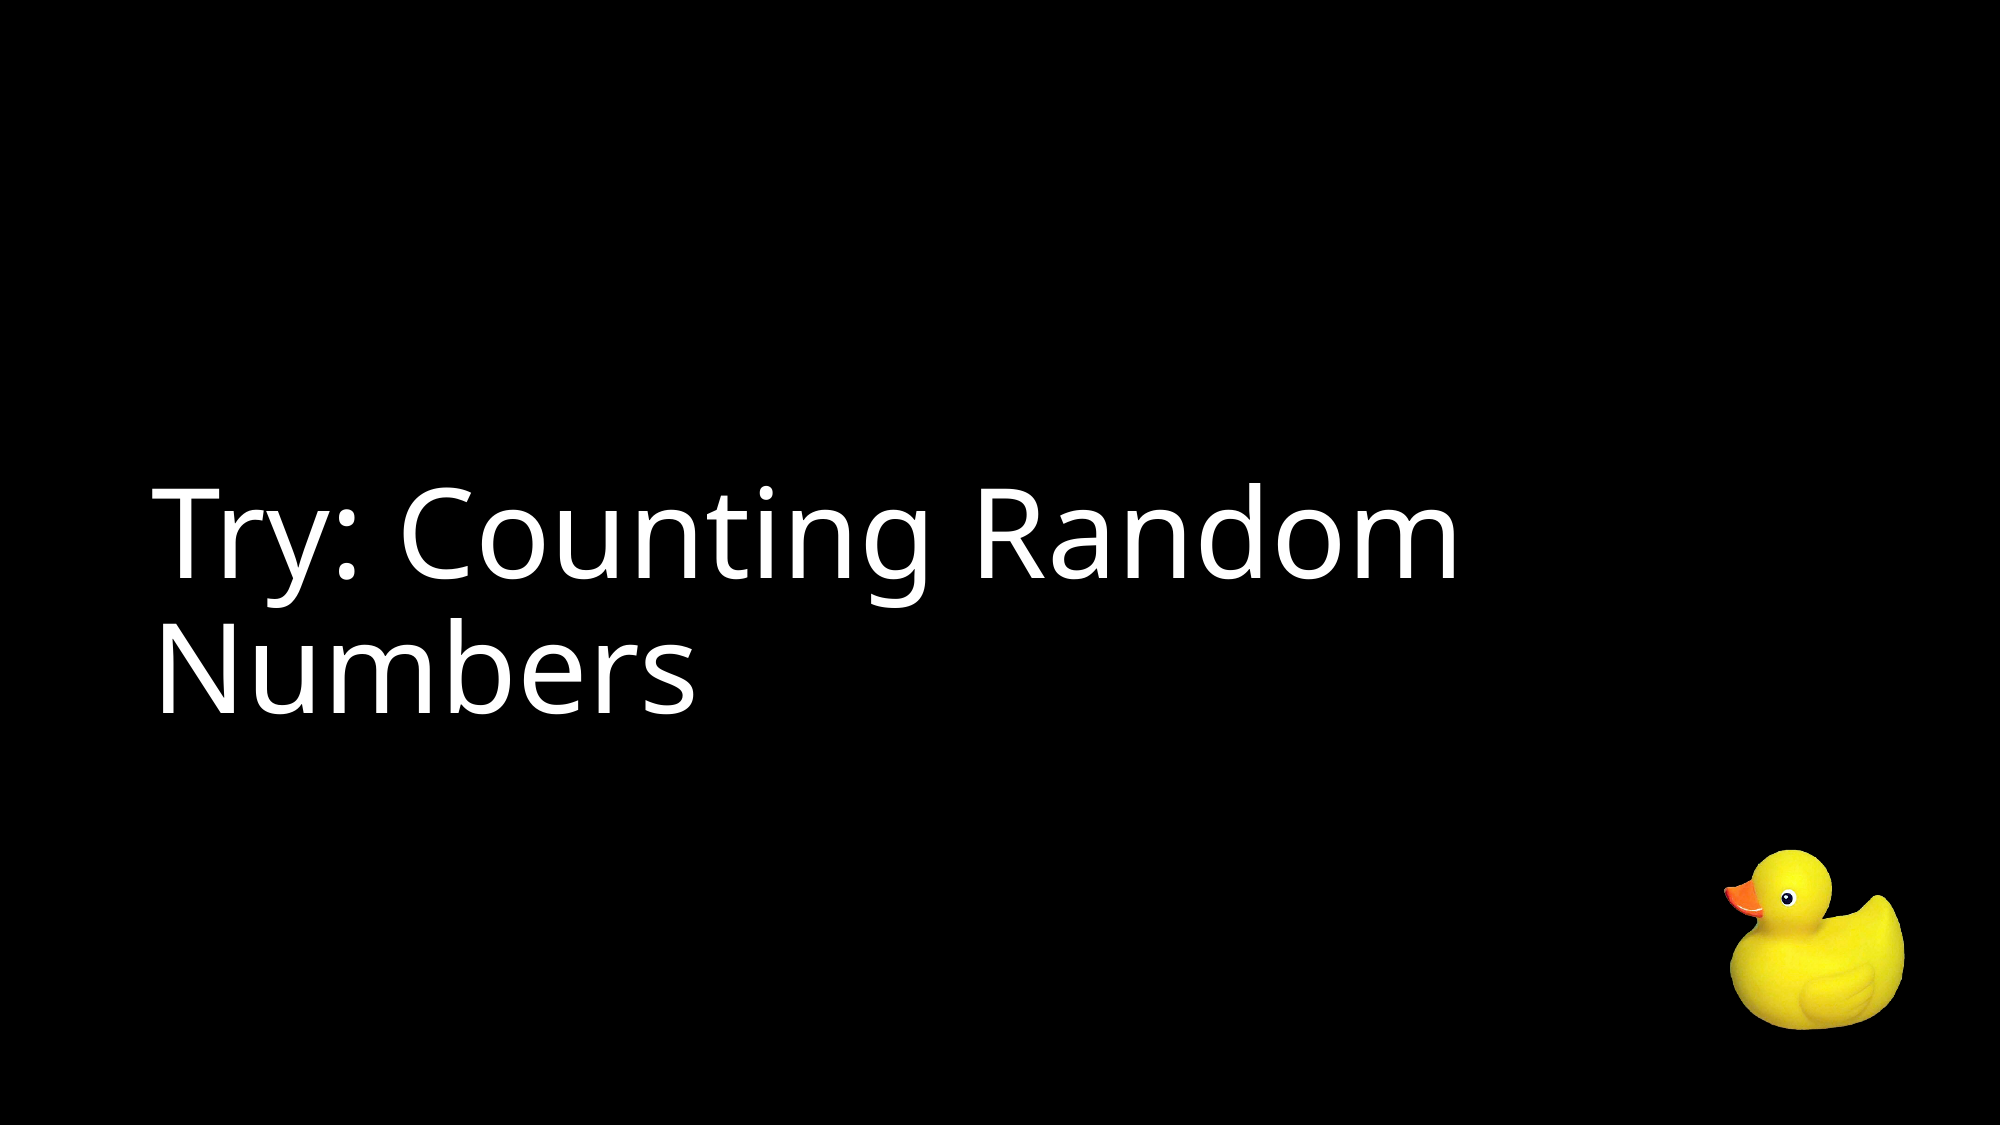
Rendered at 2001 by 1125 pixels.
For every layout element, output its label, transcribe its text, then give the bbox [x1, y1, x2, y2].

title Try: Counting Random Numbers [136, 280, 1862, 749]
picture [1717, 844, 1911, 1038]
